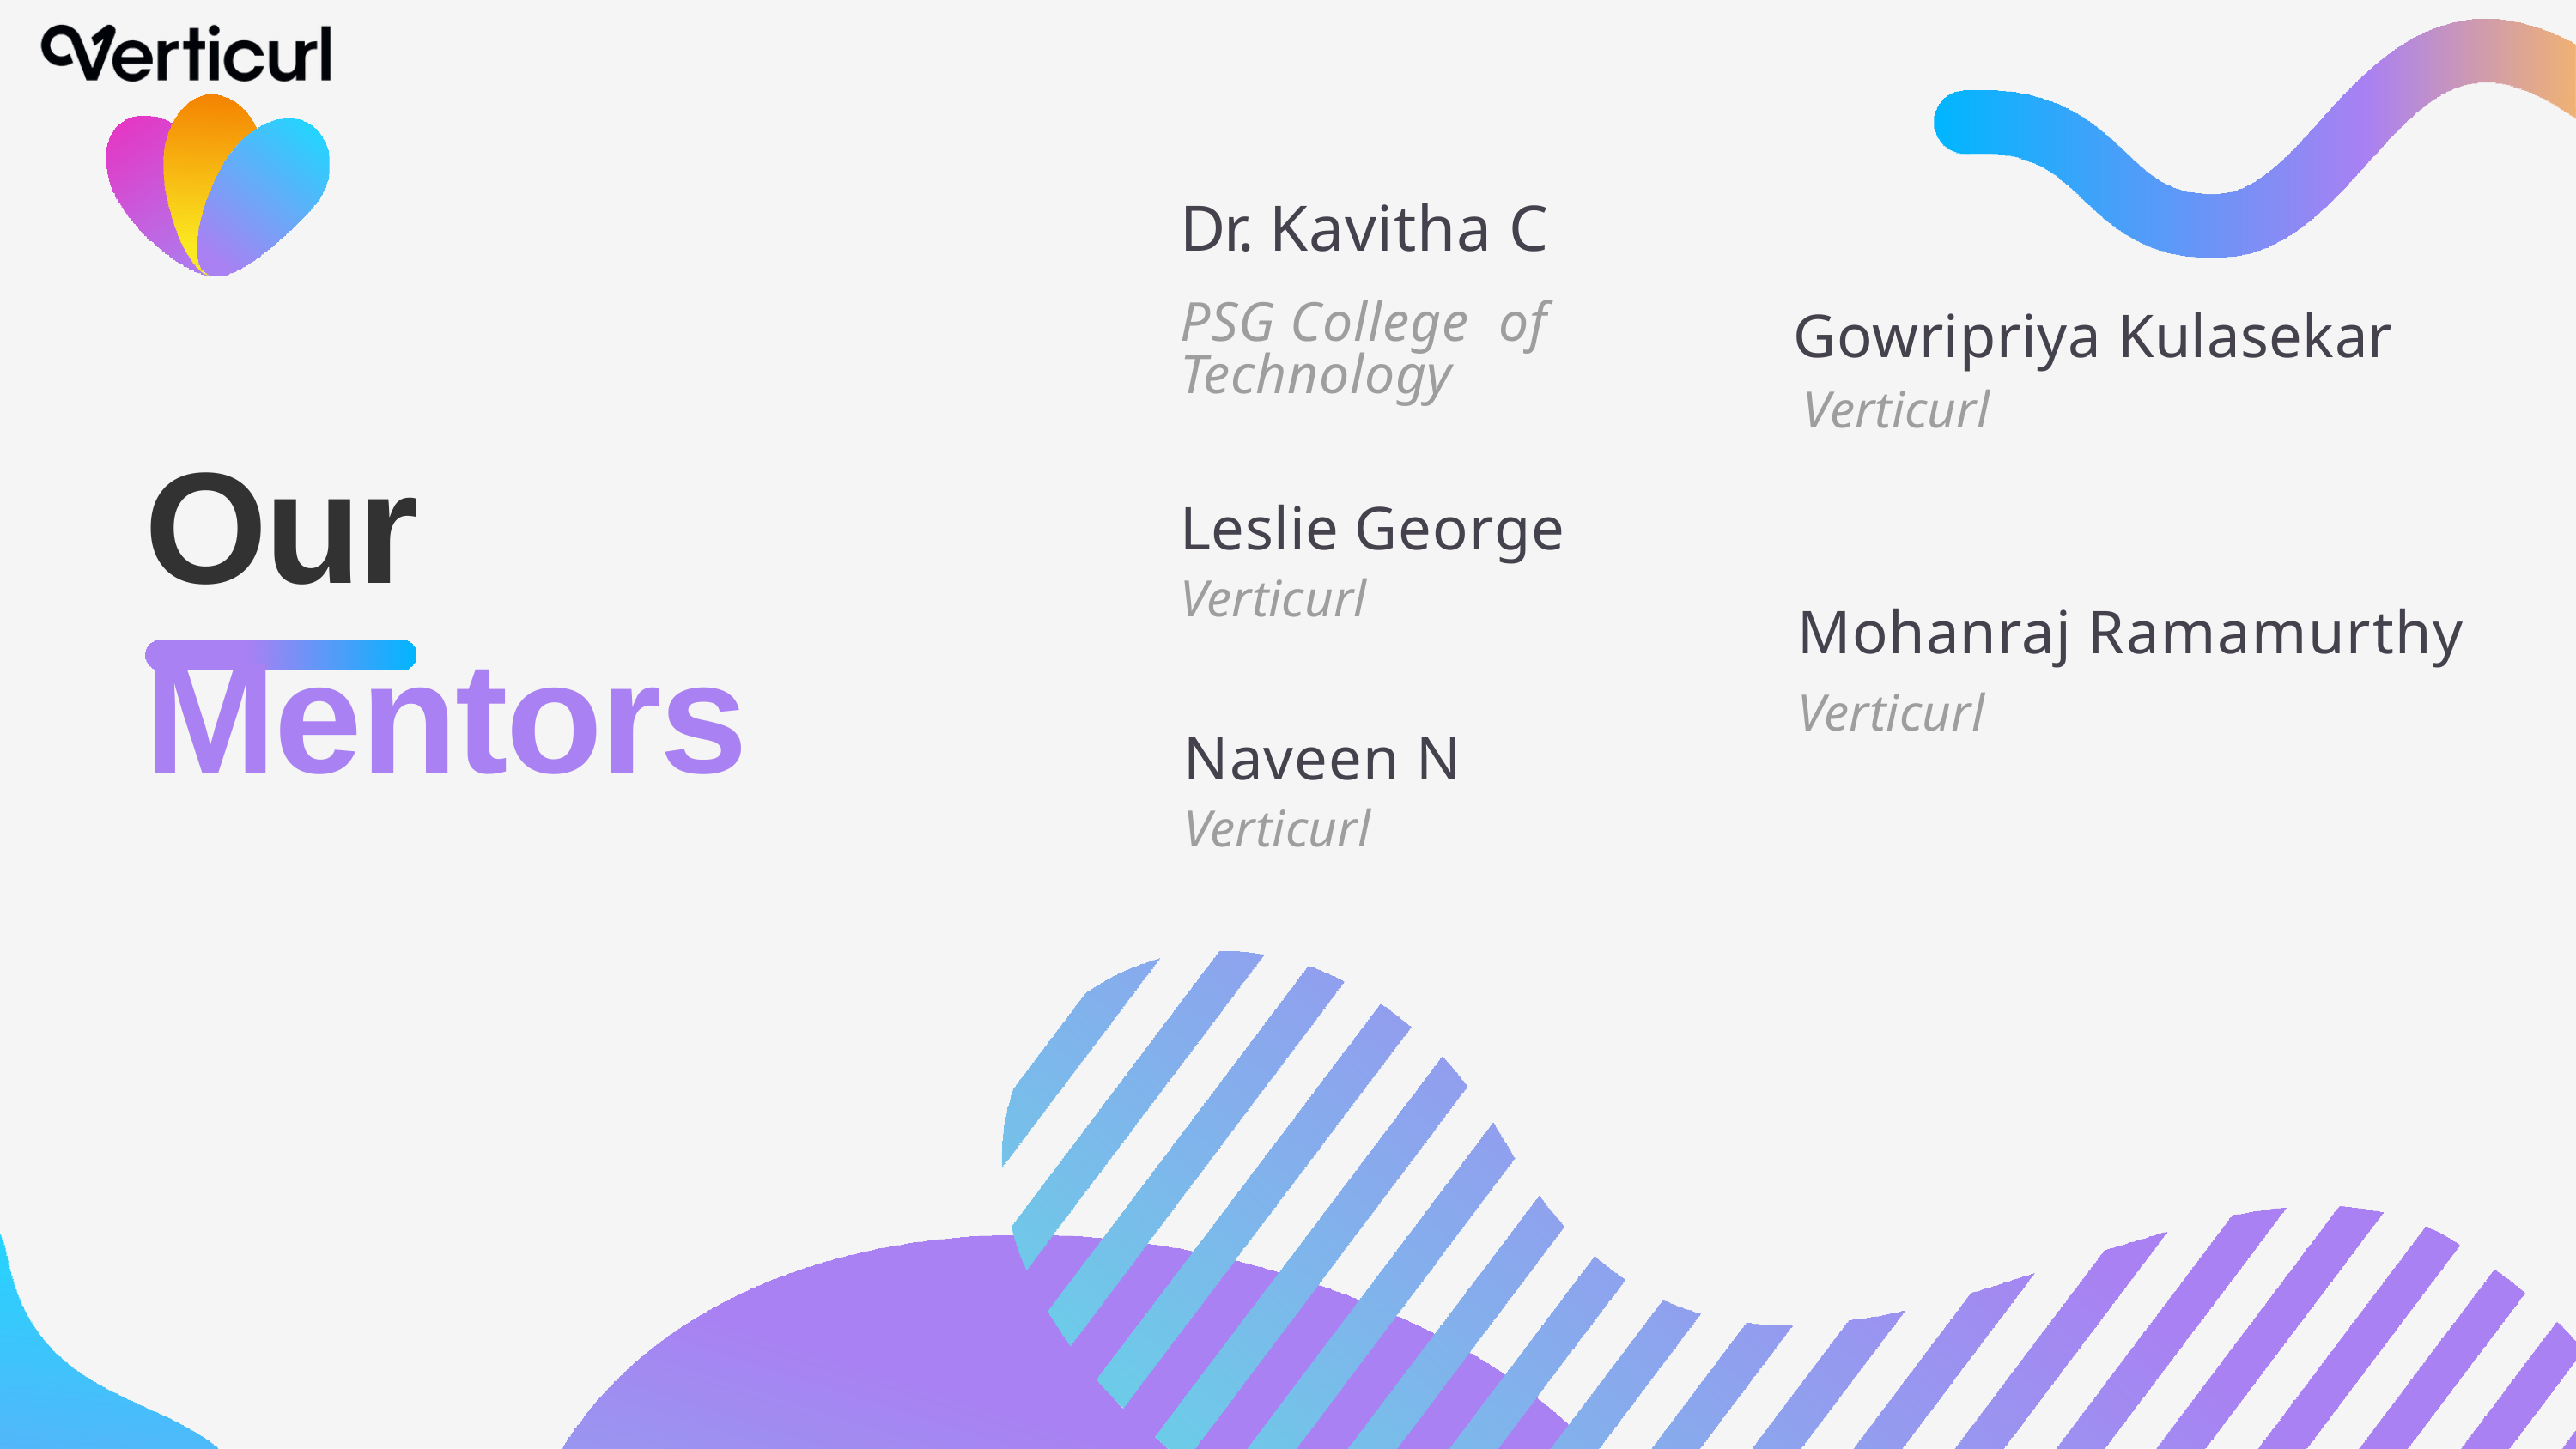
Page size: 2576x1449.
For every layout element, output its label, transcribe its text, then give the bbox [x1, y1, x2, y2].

text_box [106, 123, 330, 276]
text_box [562, 951, 2576, 1449]
text_box [0, 1232, 219, 1449]
text_box Naveen N Verticurl [1182, 712, 1479, 858]
text_box Gowripriya Kulasekar Verticurl [1791, 286, 2433, 439]
text_box Our Mentors [143, 422, 1065, 805]
text_box [0, 0, 372, 123]
text_box Mohanraj Ramamurthy Verticurl [1795, 574, 2501, 741]
title Dr. Kavitha C PSG College of Technology [1178, 158, 1597, 431]
text_box [1934, 19, 2576, 258]
text_box Leslie George Verticurl [1178, 482, 1588, 627]
